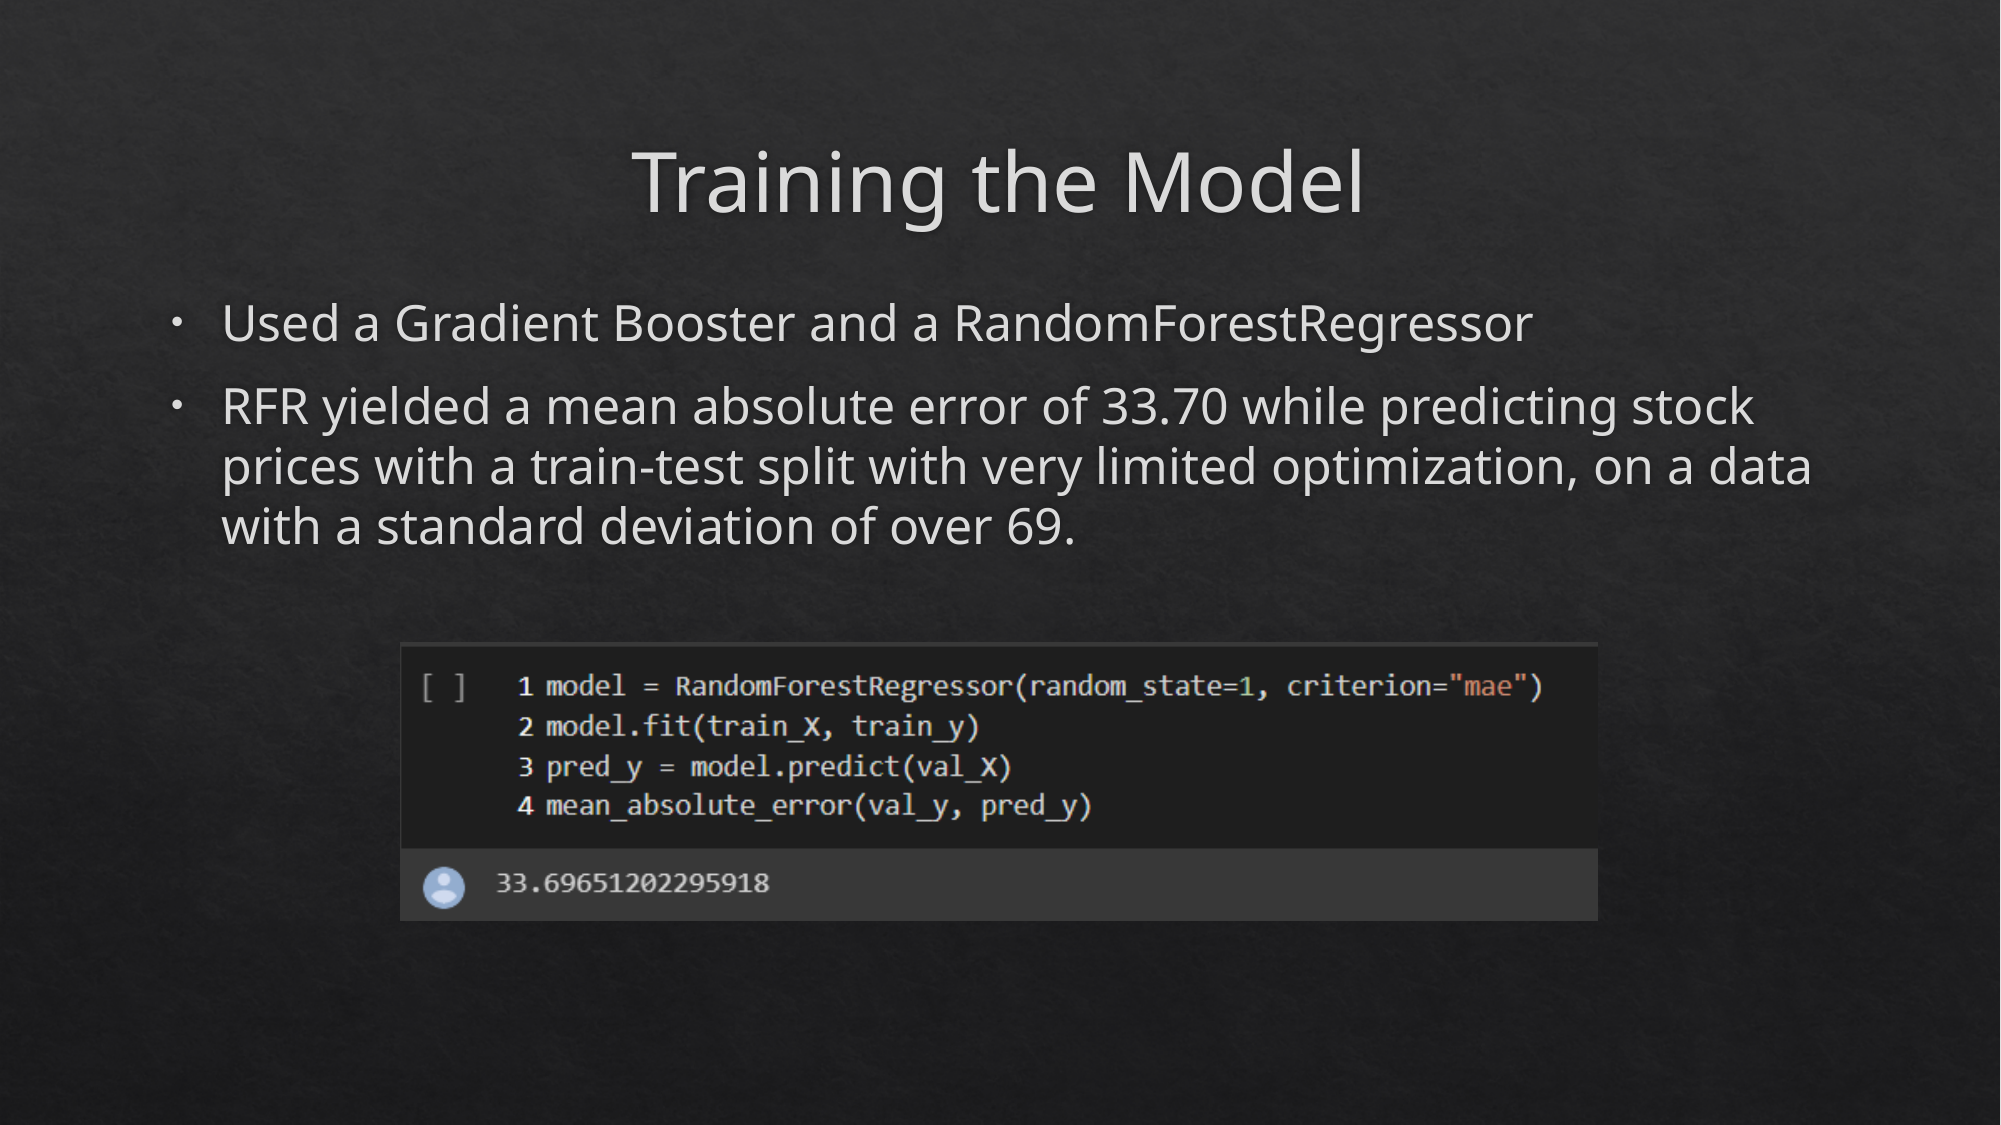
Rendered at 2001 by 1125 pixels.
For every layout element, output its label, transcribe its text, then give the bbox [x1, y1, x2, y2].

title Training the Model [149, 99, 1849, 260]
picture [400, 642, 1598, 921]
list Used a Gradient Booster and a RandomForestRegressor RFR yielded a mean absolute error of 33.70 while predicting stock prices with a train-test split with very limited optimization, on a data with a standard deviation of over 69. [149, 284, 1849, 757]
